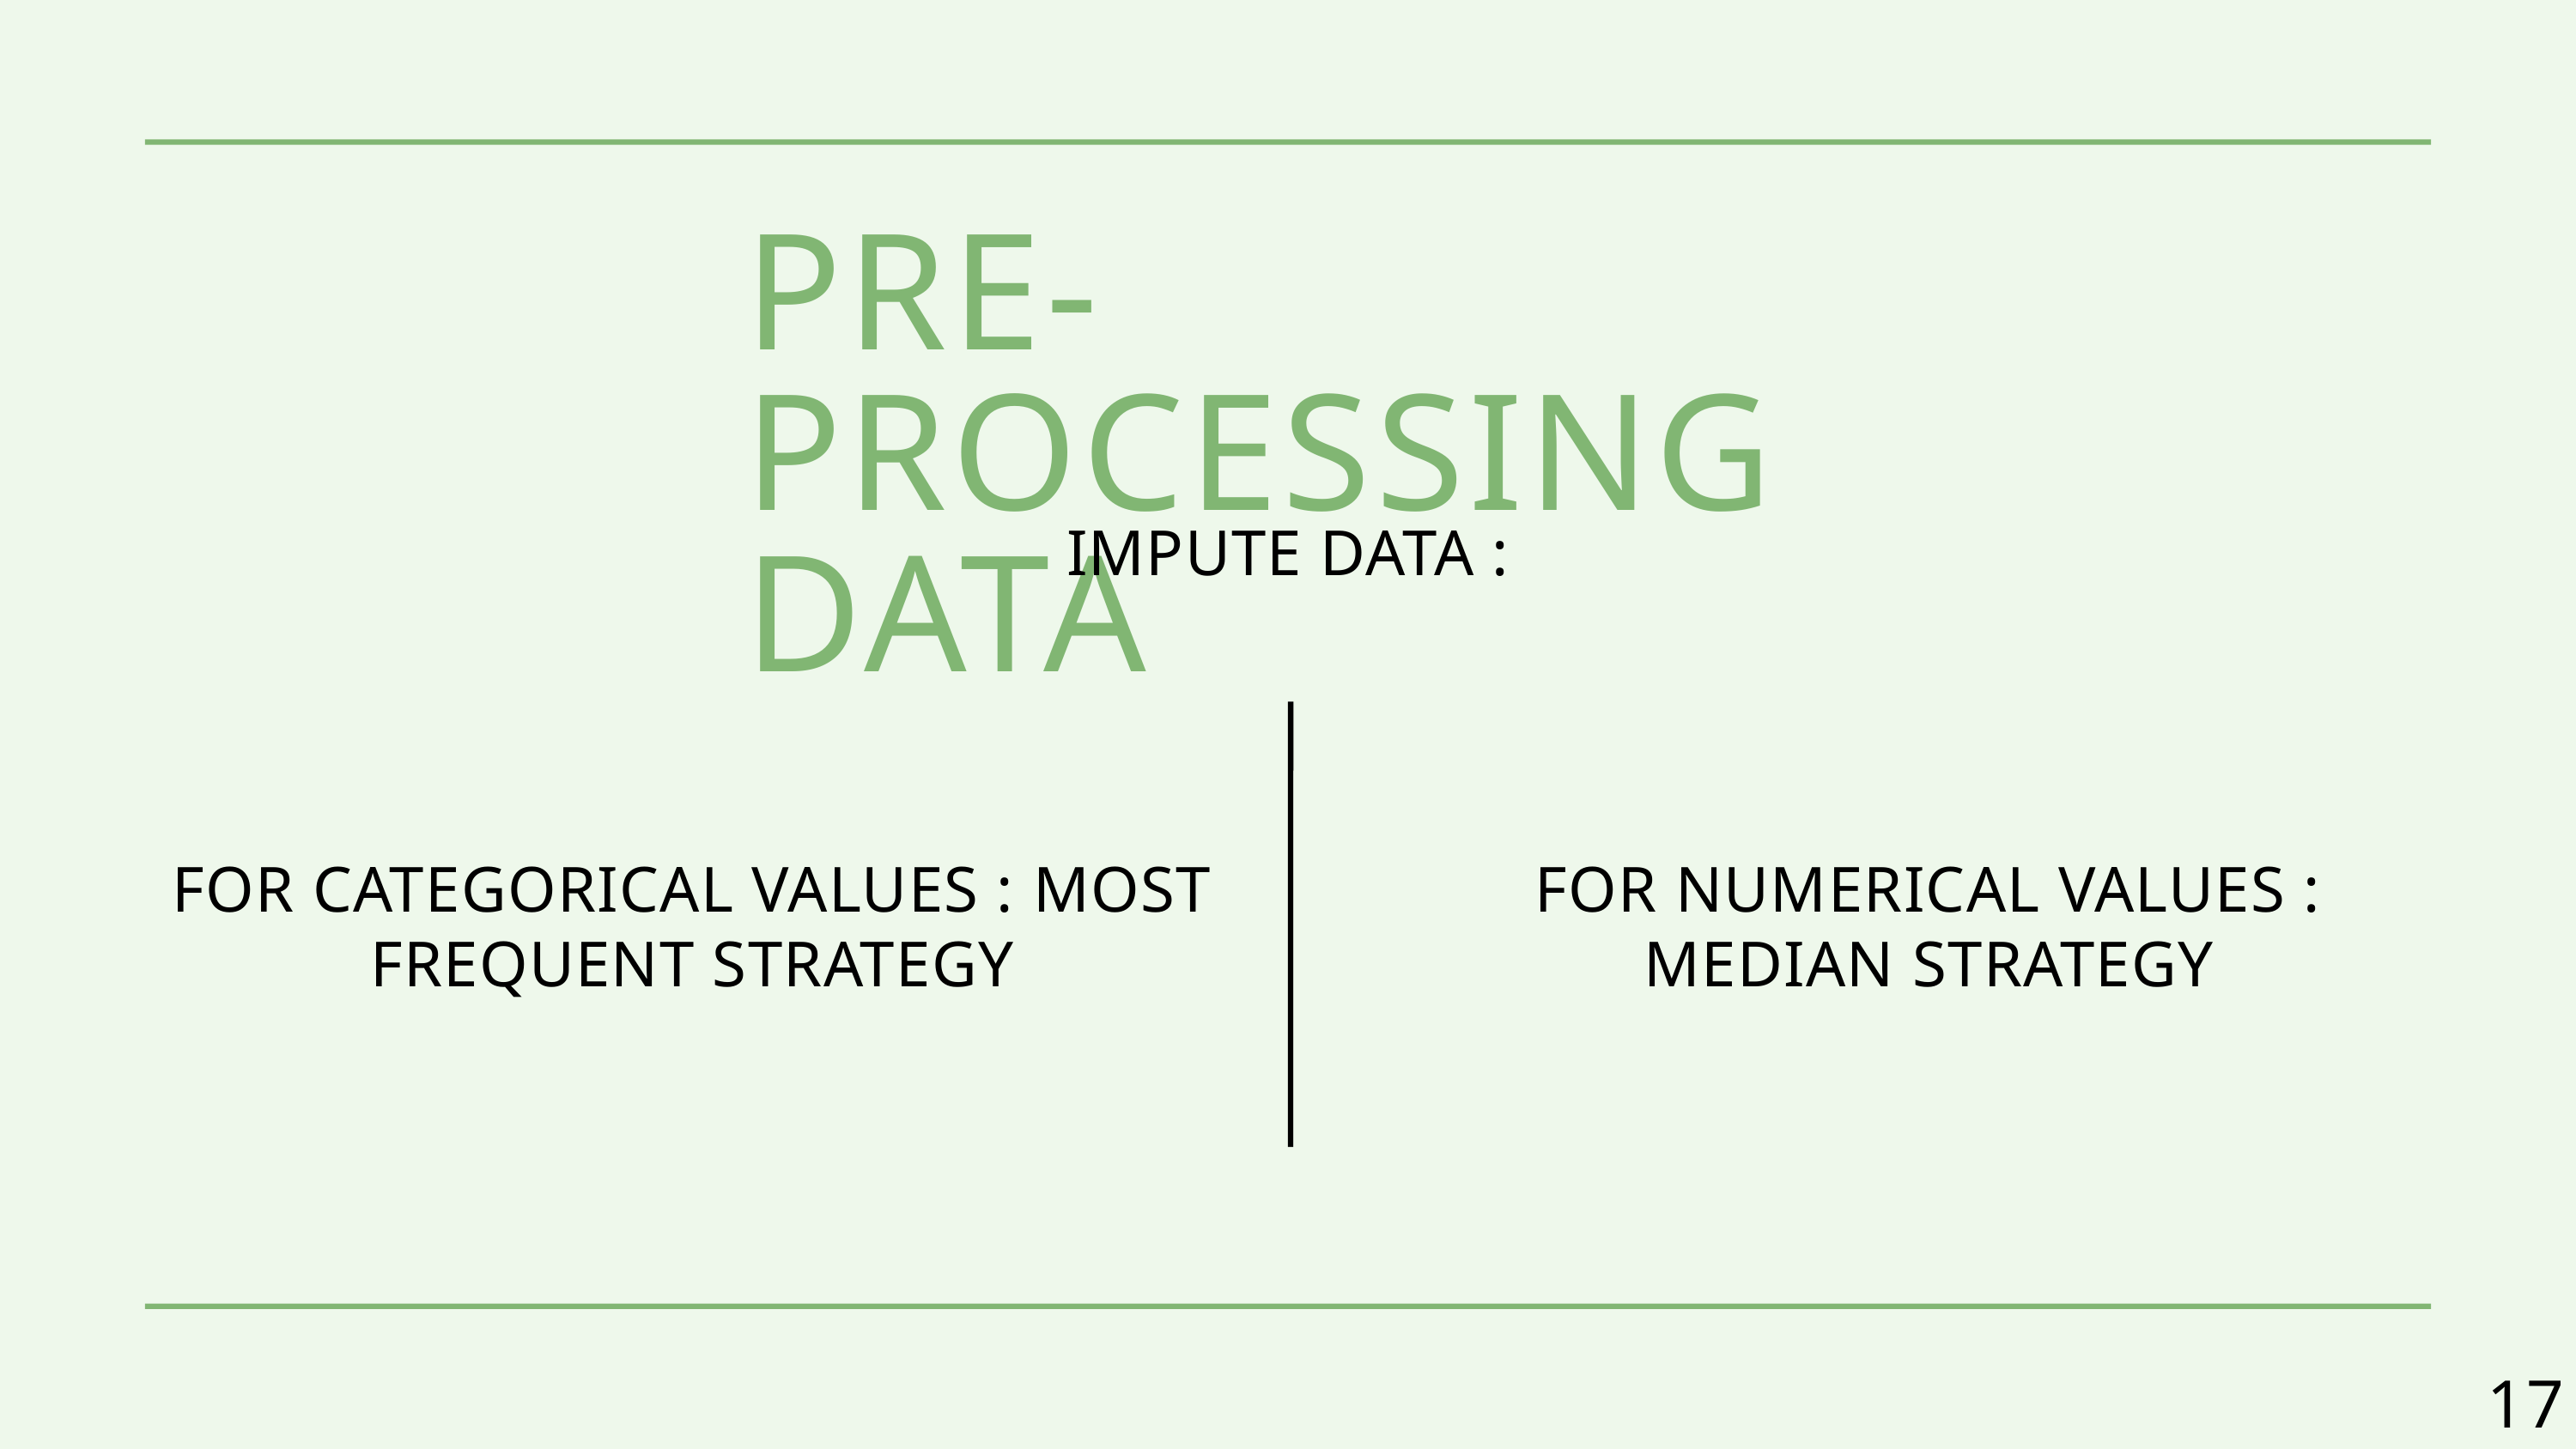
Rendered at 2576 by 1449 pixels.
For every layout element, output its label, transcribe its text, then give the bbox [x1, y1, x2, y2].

text_box [144, 1303, 2432, 1309]
text_box FOR NUMERICAL VALUES : MEDIAN STRATEGY [1495, 849, 2363, 999]
text_box FOR CATEGORICAL VALUES : MOST FREQUENT STRATEGY [144, 849, 1240, 999]
text_box 17 [2431, 1349, 2571, 1442]
text_box IMPUTE DATA : [1042, 513, 1534, 589]
text_box [144, 139, 2432, 145]
text_box PRE-PROCESSING DATA [744, 221, 1832, 704]
